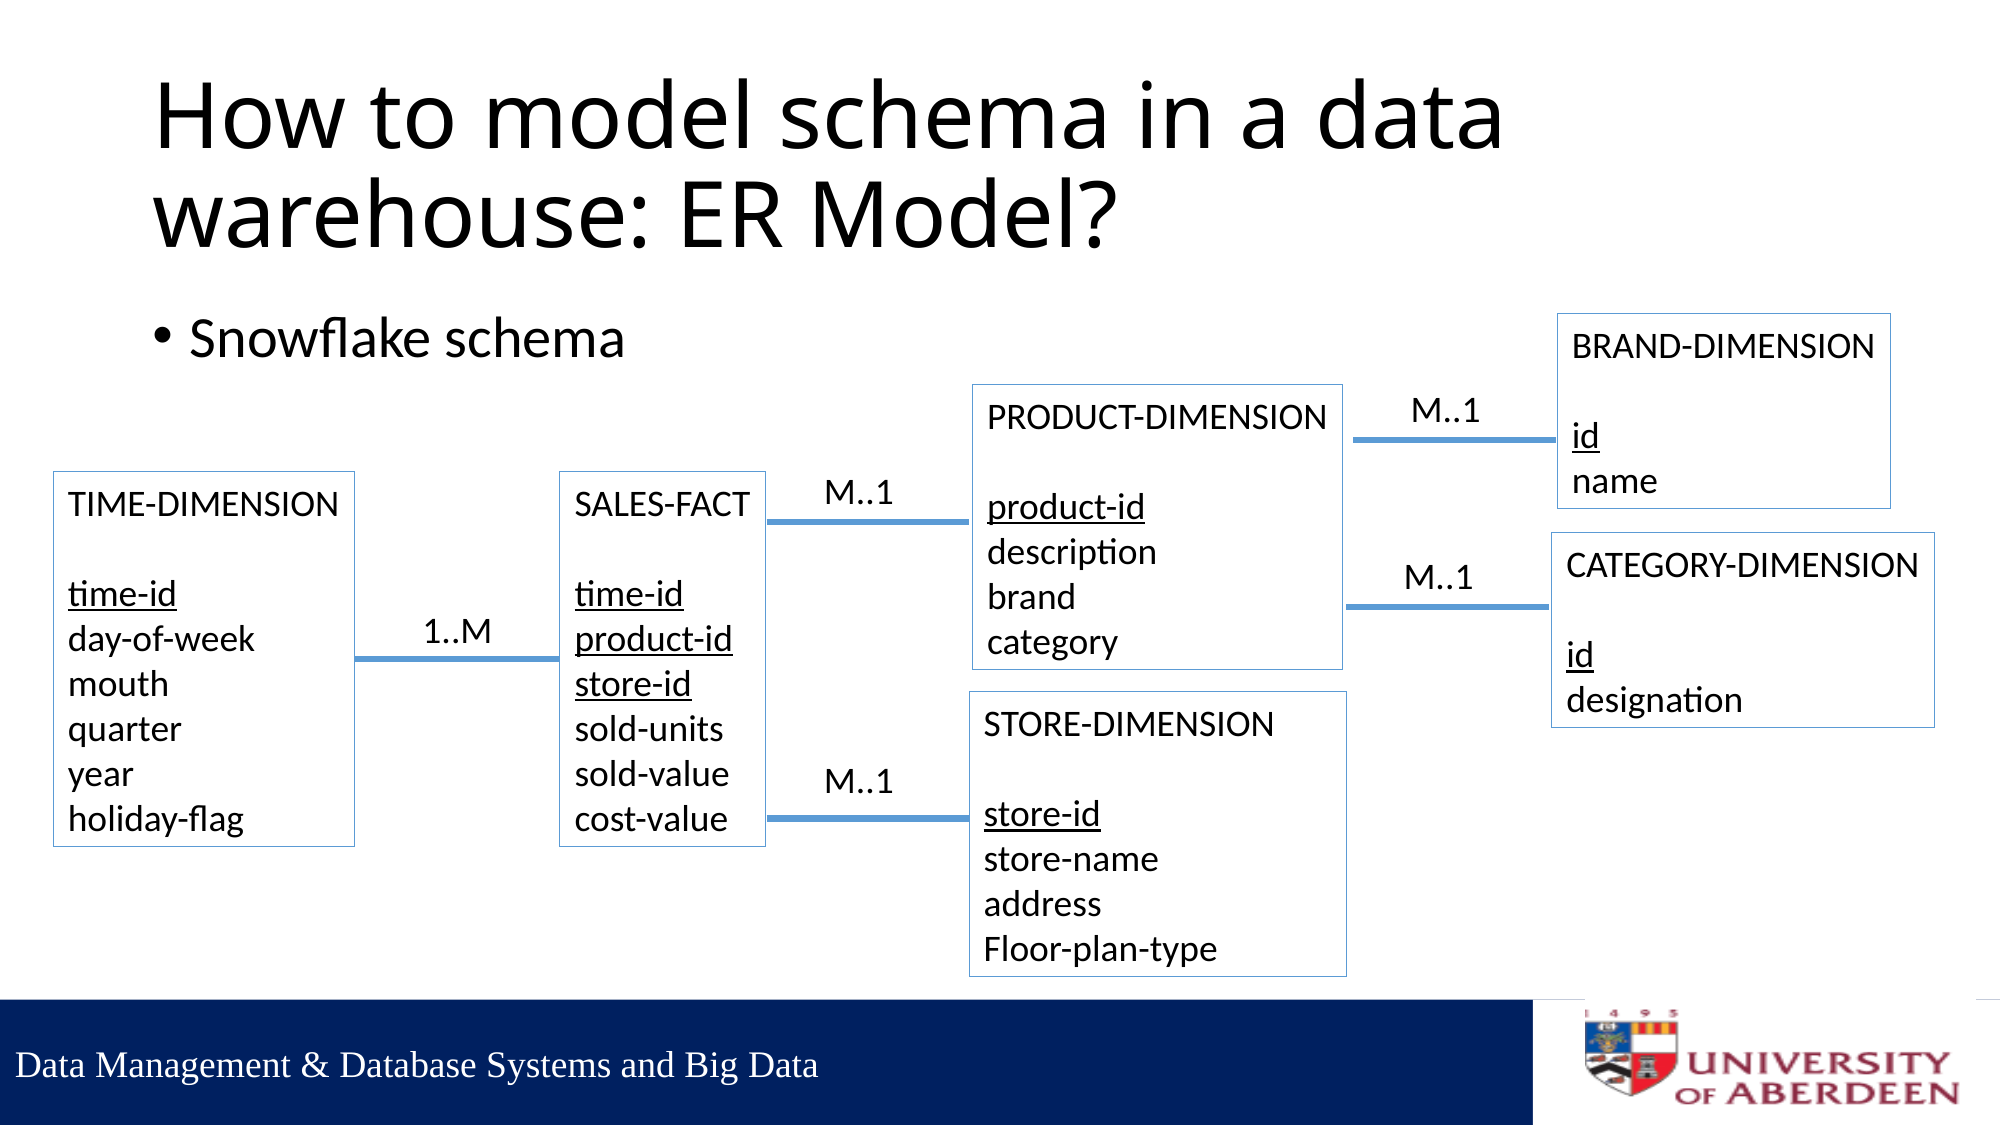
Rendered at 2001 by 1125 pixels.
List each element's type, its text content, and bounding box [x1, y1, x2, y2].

text_box M..1 [1388, 544, 1489, 605]
text_box PRODUCT-DIMENSION product-id description brand category [972, 384, 1343, 670]
text_box M..1 [809, 459, 909, 520]
list Snowflake schema [137, 299, 1863, 1014]
text_box M..1 [809, 748, 909, 809]
text_box 1..M [407, 598, 508, 659]
text_box M..1 [1395, 377, 1496, 438]
text_box CATEGORY-DIMENSION id designation [1551, 532, 1935, 728]
picture [1585, 991, 1976, 1106]
text_box STORE-DIMENSION store-id store-name address Floor-plan-type [969, 691, 1347, 977]
text_box TIME-DIMENSION time-id day-of-week mouth quarter year holiday-flag [53, 471, 355, 847]
text_box BRAND-DIMENSION id name [1557, 313, 1891, 509]
title How to model schema in a data warehouse: ER Model? [137, 59, 1863, 278]
text_box SALES-FACT time-id product-id store-id sold-units sold-value cost-value [559, 471, 766, 847]
